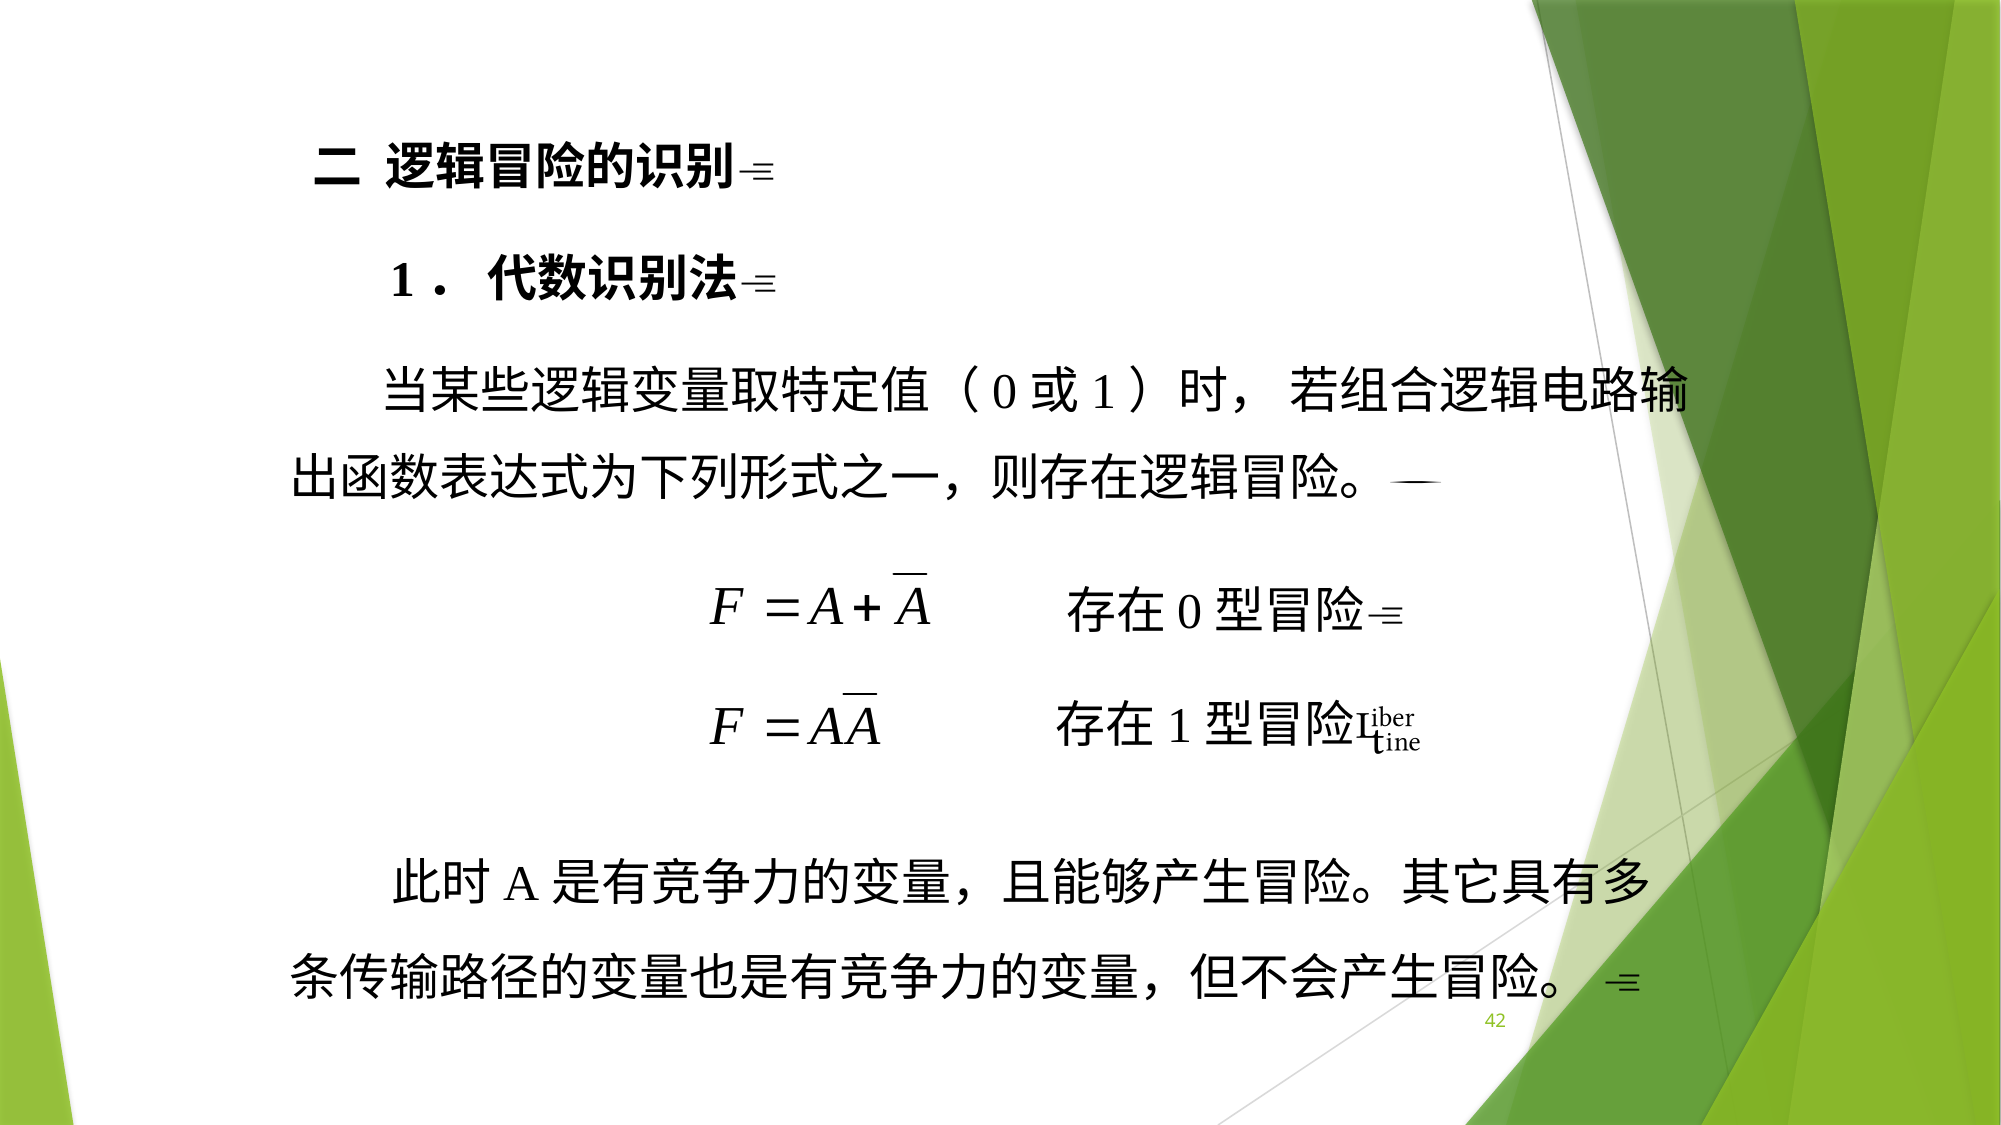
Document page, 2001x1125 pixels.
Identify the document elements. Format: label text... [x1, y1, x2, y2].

text_box 此时A是有竞争力的变量，且能够产生冒险。其它具有多条传输路径的变量也是有竞争力的变量，但不会产生冒险。  [274, 808, 1700, 1013]
slide_number 42 [1409, 991, 1522, 1051]
text_box 二 逻辑冒险的识别 1． 代数识别法 当某些逻辑变量取特定值（0或1）时， 若组合逻辑电路输出函数表达式为下列形式之一，则存在逻辑冒险。 [274, 99, 1713, 513]
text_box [699, 561, 1419, 761]
